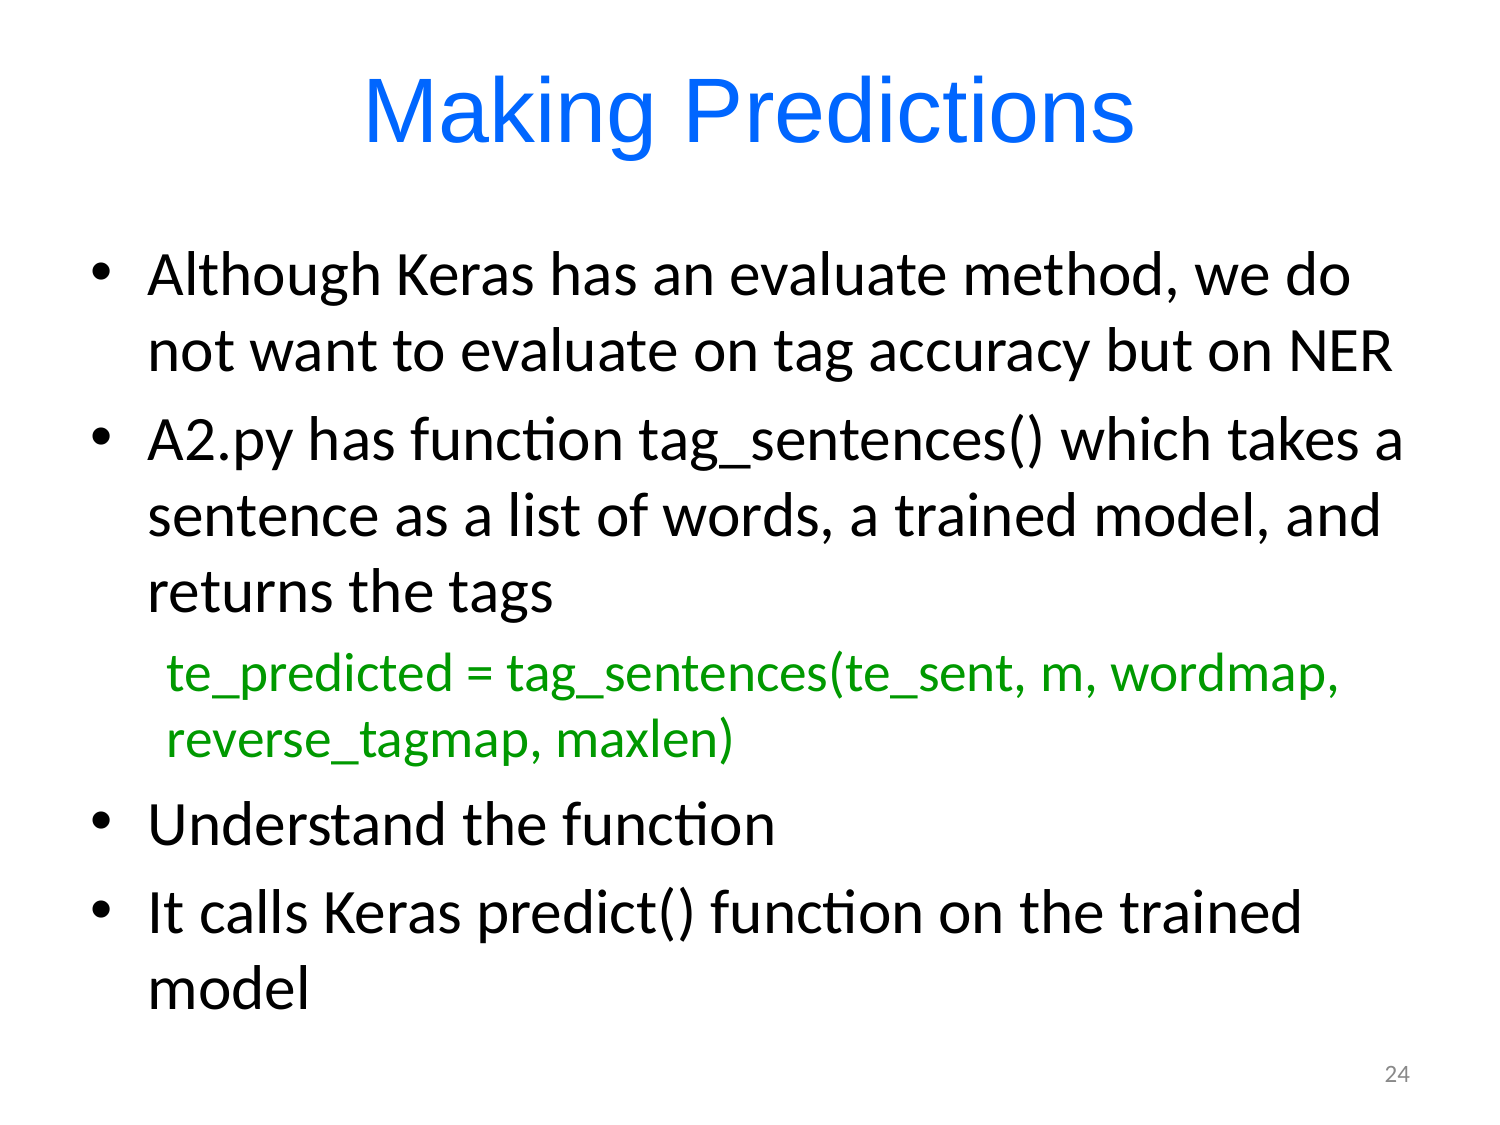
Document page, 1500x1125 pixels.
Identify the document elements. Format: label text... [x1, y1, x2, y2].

slide_number 24 [1074, 1042, 1425, 1103]
title Making Predictions [75, 12, 1425, 200]
list Although Keras has an evaluate method, we do not want to evaluate on tag accuracy but on NER A2.py has function tag_sentences() which takes a sentence as a list of words, a trained model, and returns the tags te_predicted = tag_sentences(te_sent, m, wordmap, reverse_tagmap, maxlen) Understand the function It calls Keras predict() function on the trained model [75, 224, 1425, 1075]
